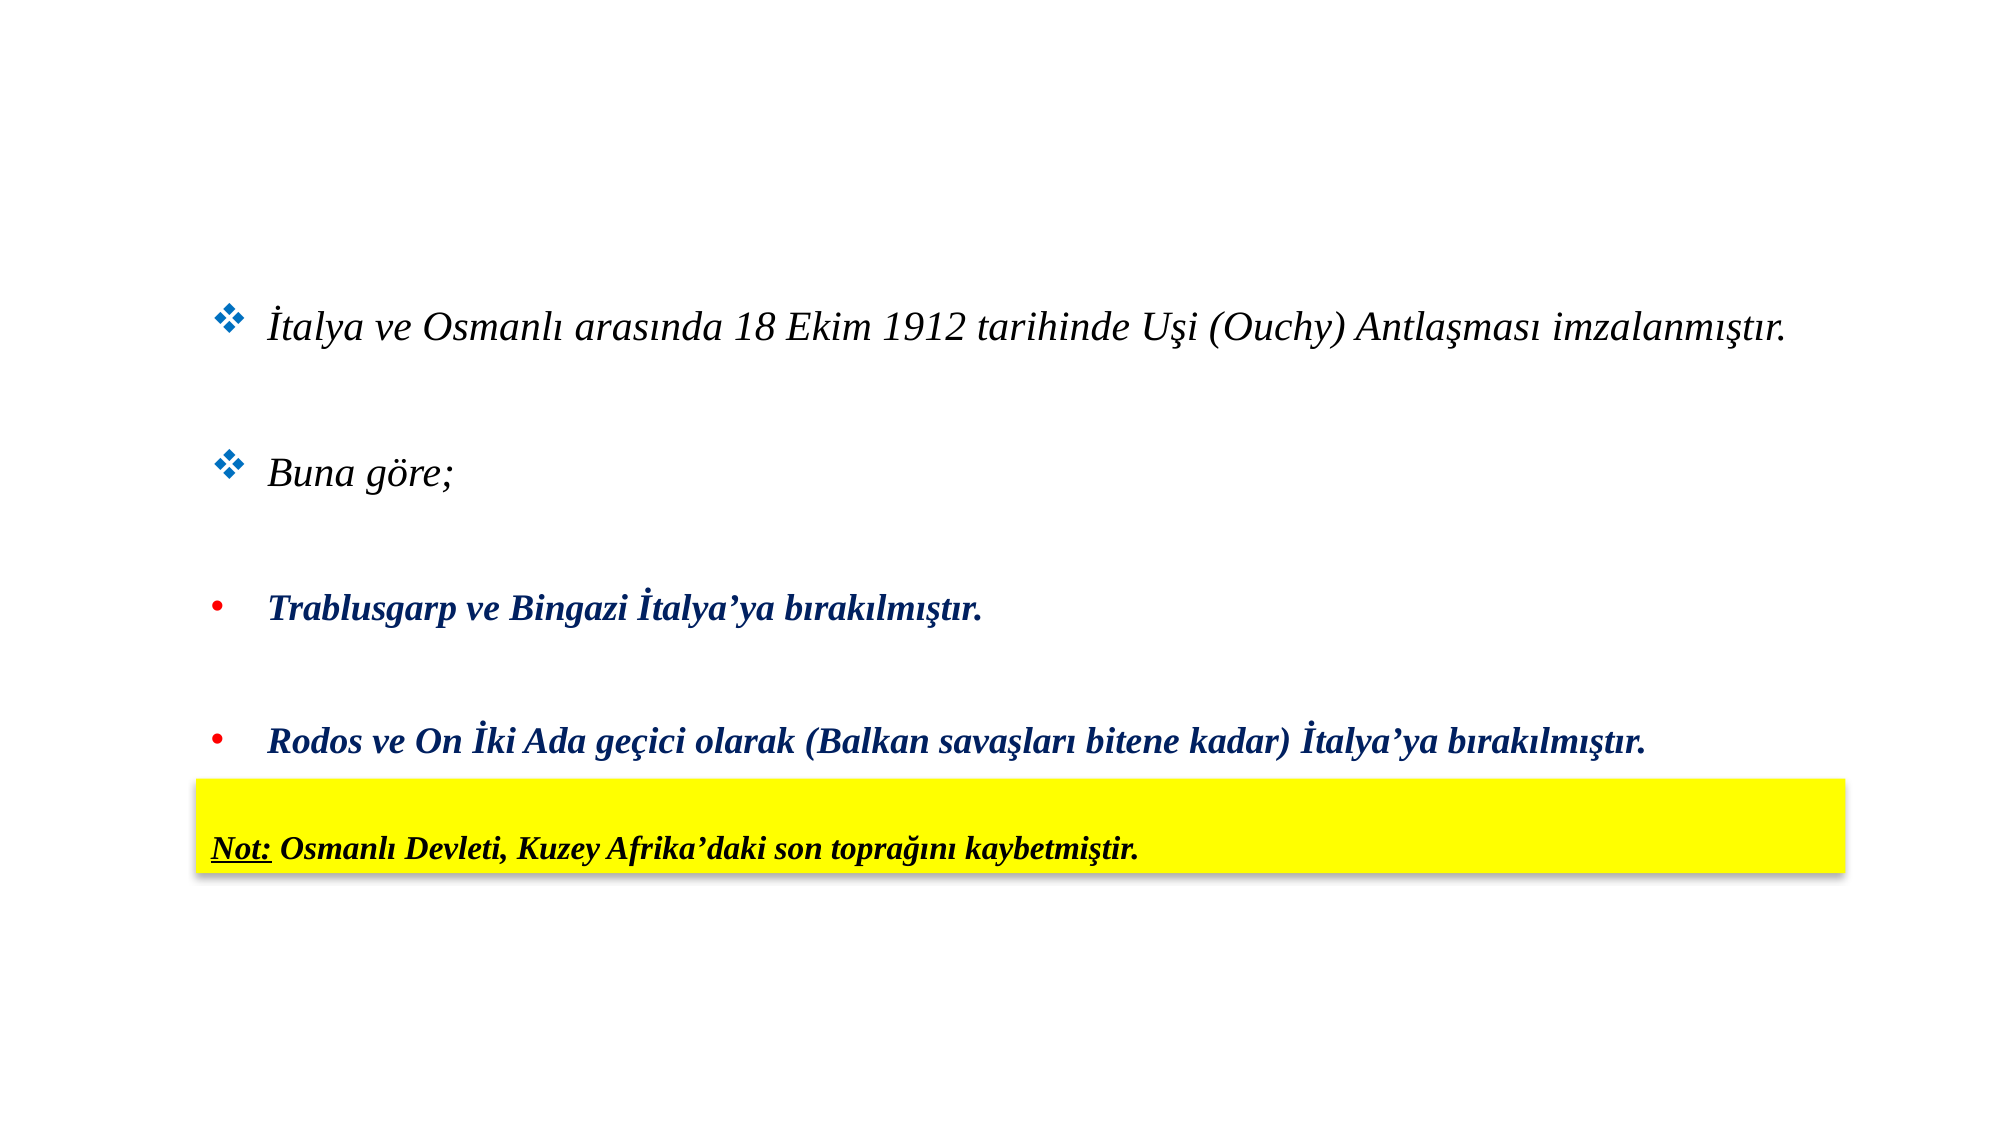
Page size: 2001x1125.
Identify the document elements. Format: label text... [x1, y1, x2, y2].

text_box İtalya ve Osmanlı arasında 18 Ekim 1912 tarihinde Uşi (Ouchy) Antlaşması imzalanmıştır. Buna göre; Trablusgarp ve Bingazi İtalya’ya bırakılmıştır. Rodos ve On İki Ada geçici olarak (Balkan savaşları bitene kadar) İtalya’ya bırakılmıştır. [196, 216, 1846, 778]
text_box Not: Osmanlı Devleti, Kuzey Afrika’daki son toprağını kaybetmiştir. [195, 778, 1846, 874]
